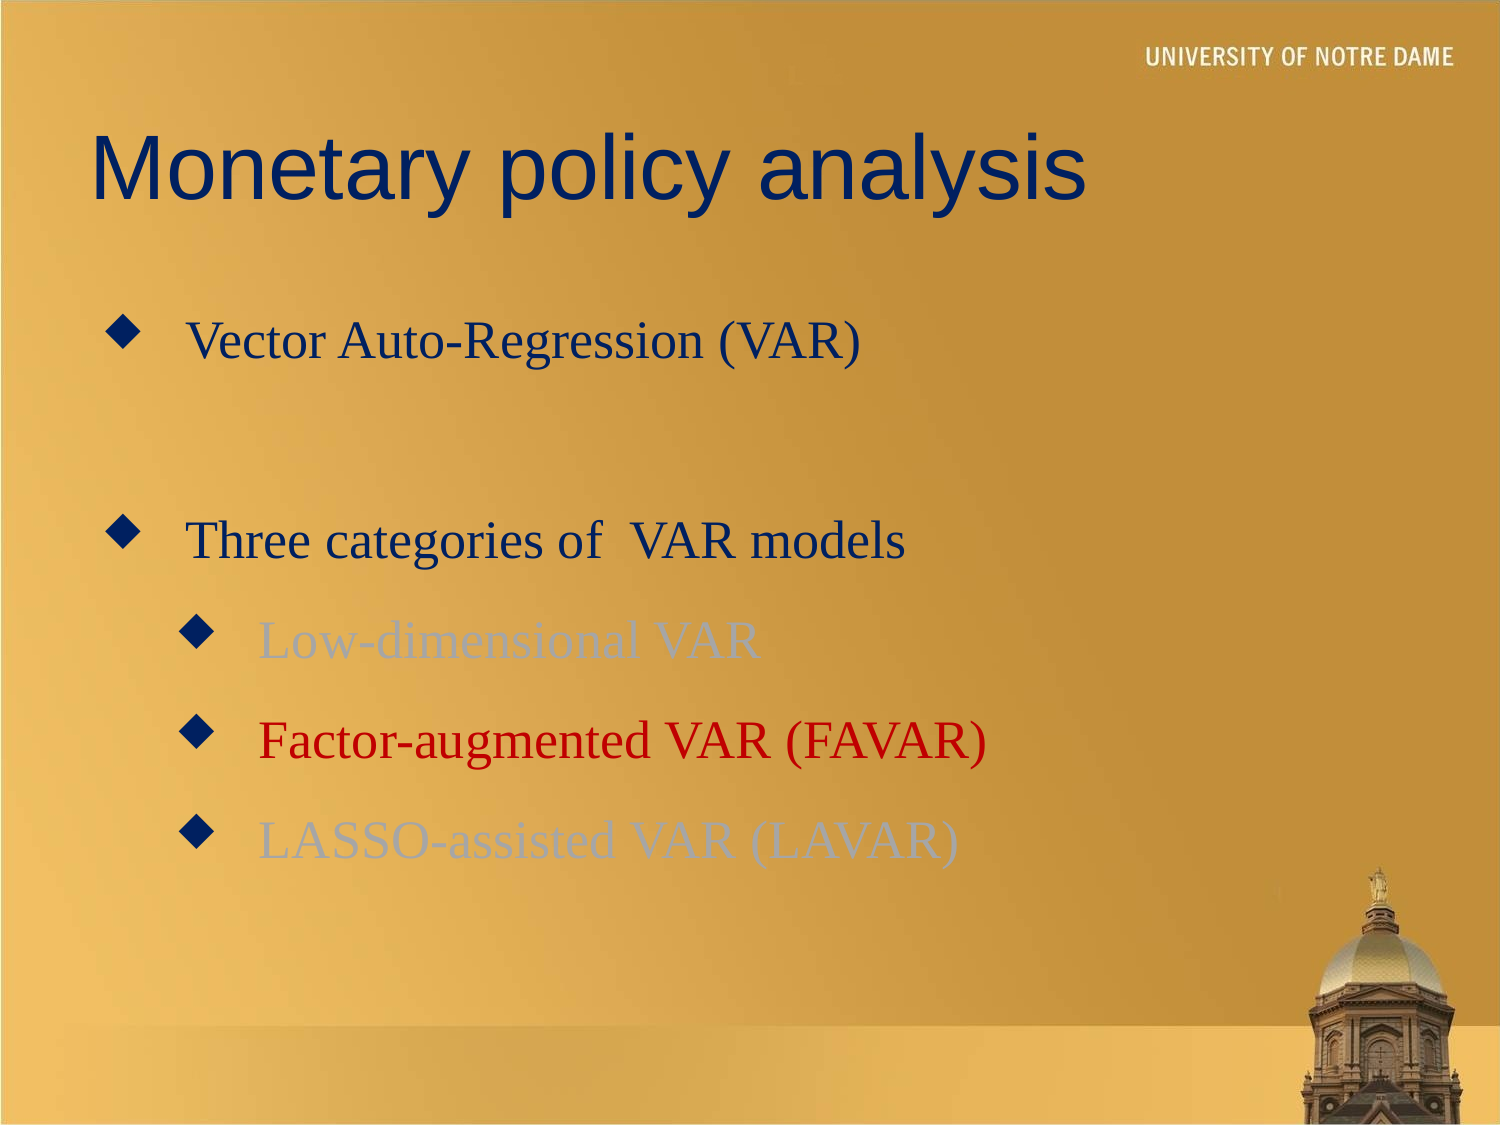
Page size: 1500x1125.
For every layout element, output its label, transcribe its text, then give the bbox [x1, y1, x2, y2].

picture [0, 0, 1500, 1125]
title Monetary policy analysis [75, 87, 1290, 226]
subtitle Vector Auto-Regression (VAR) Three categories of VAR models Low-dimensional VAR Factor-augmented VAR (FAVAR) LASSO-assisted VAR (LAVAR) [75, 299, 1340, 1084]
